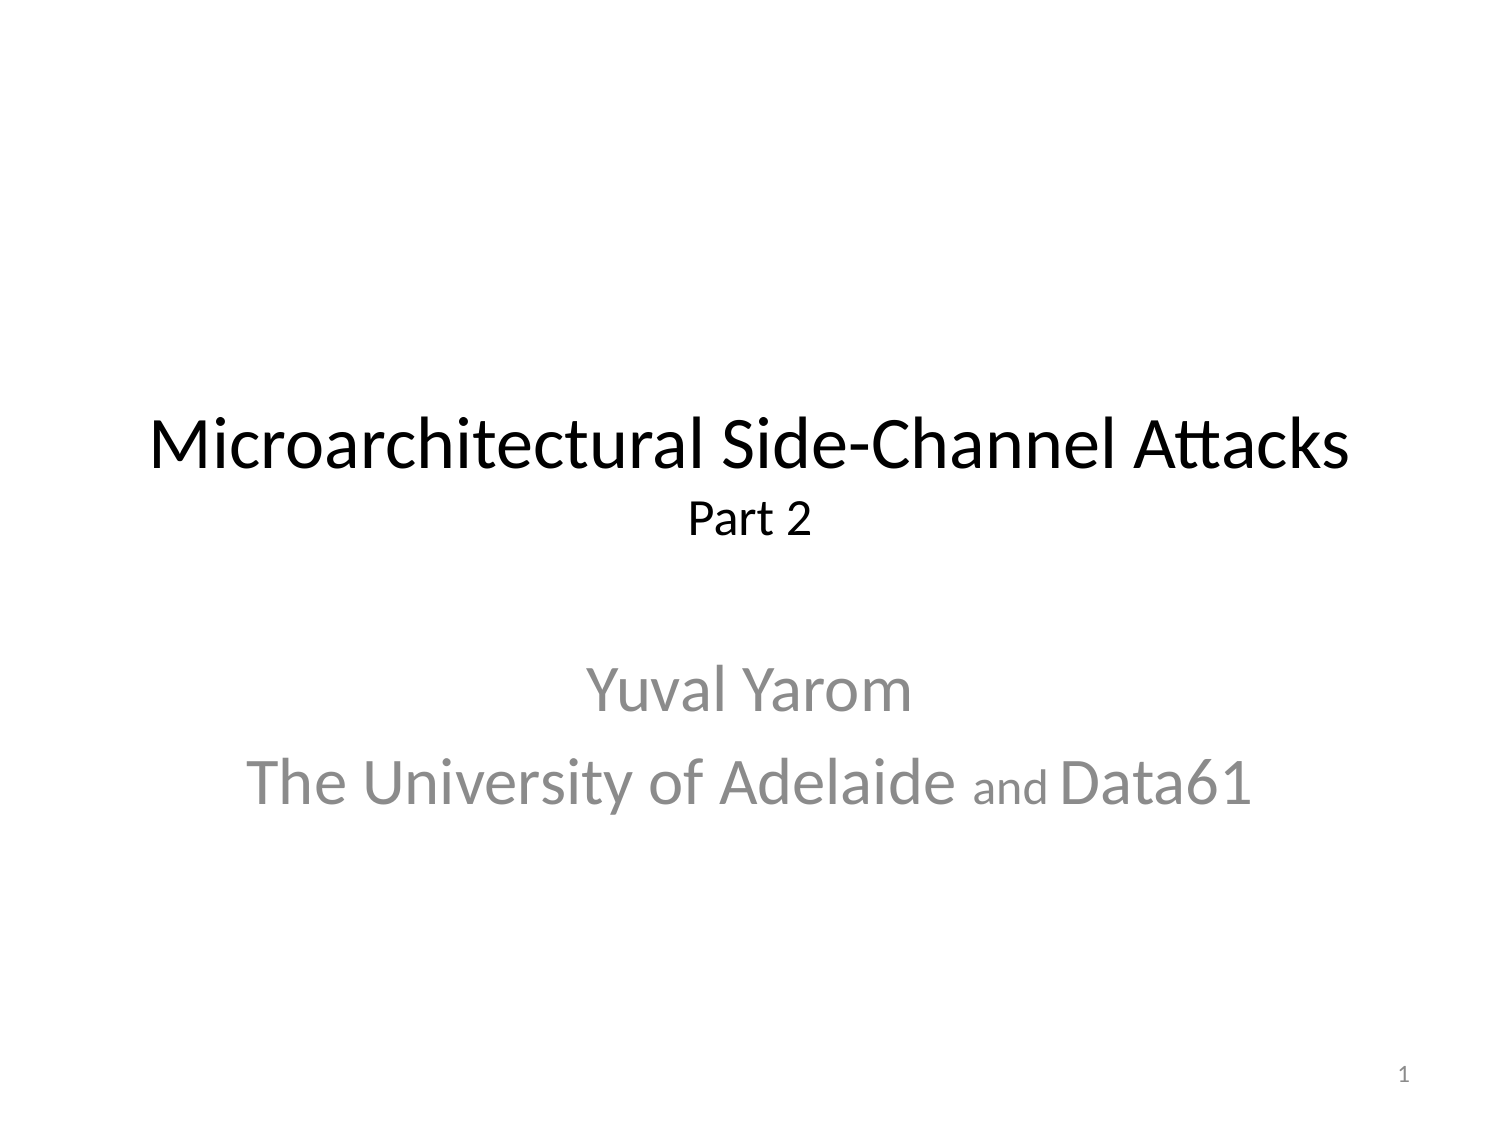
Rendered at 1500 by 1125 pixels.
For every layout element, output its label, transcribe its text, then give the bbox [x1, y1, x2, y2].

slide_number 1 [1074, 1042, 1425, 1103]
subtitle Yuval Yarom The University of Adelaide and Data61 [225, 637, 1275, 925]
title Microarchitectural Side-Channel Attacks Part 2 [112, 349, 1388, 591]
